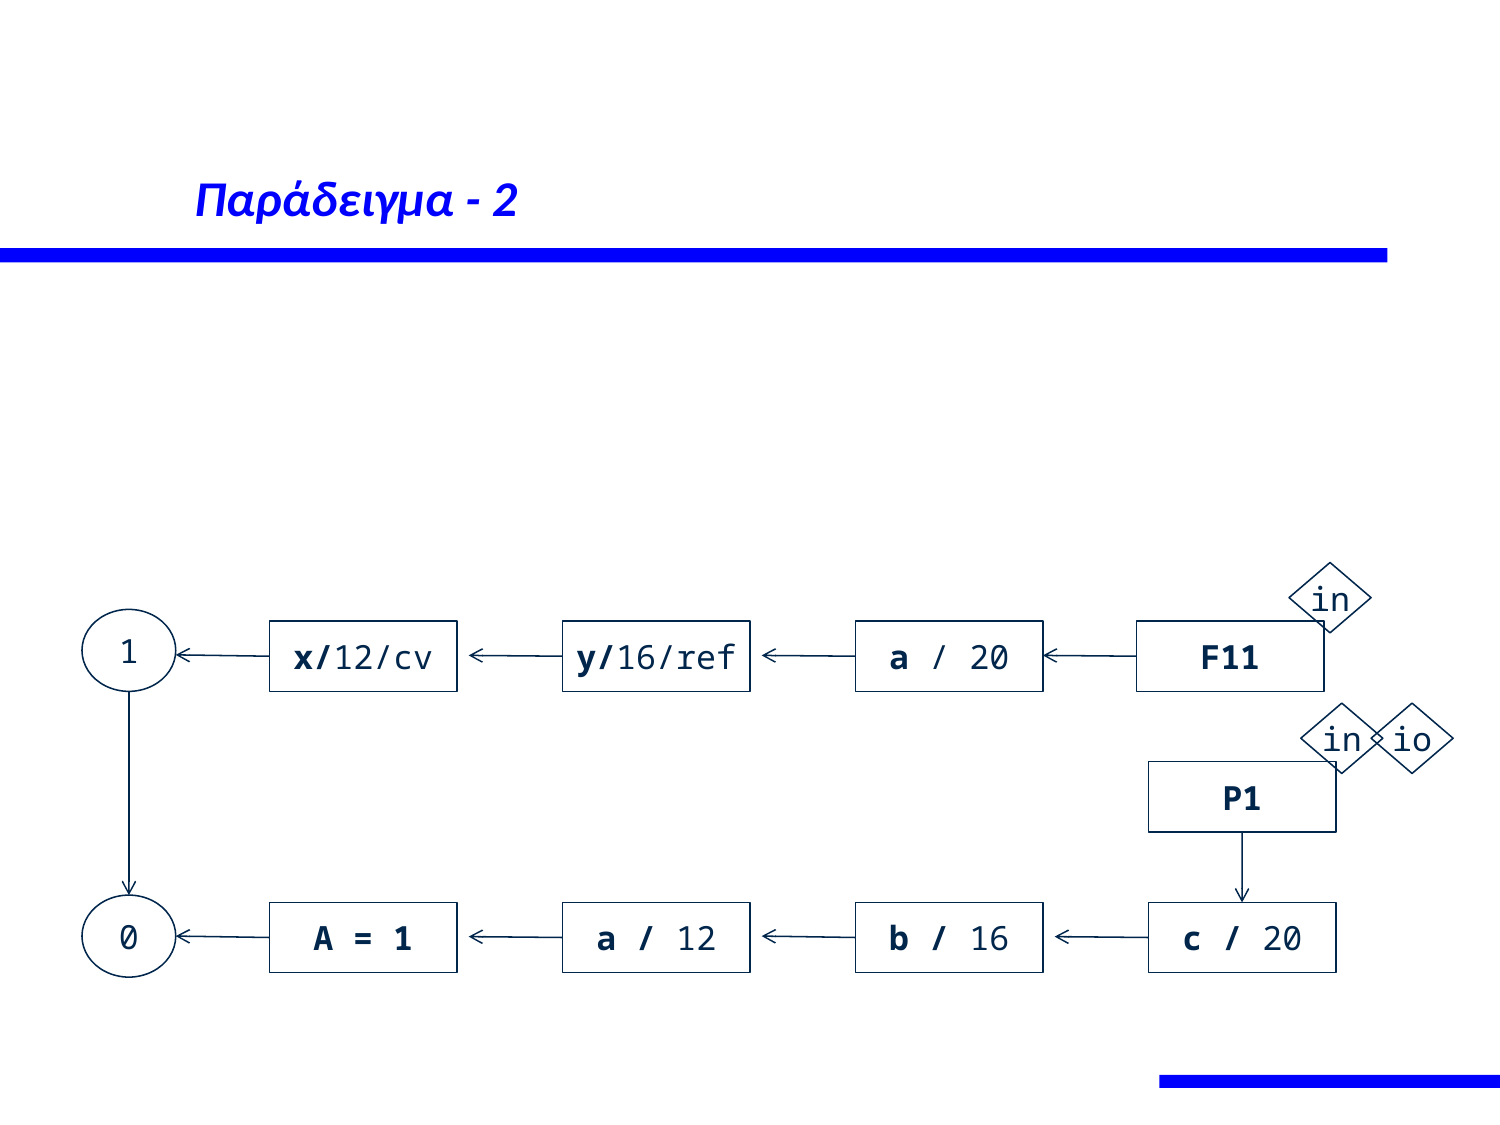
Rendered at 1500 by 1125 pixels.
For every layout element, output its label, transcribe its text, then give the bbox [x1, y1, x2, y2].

text_box F11 [1136, 621, 1325, 692]
text_box c / 20 [1148, 902, 1336, 973]
text_box in [1300, 703, 1377, 774]
text_box io [1371, 703, 1454, 774]
text_box x/12/cv [269, 621, 457, 692]
title Παράδειγμα - 2 [179, 46, 1455, 235]
text_box 0 [81, 895, 176, 978]
text_box a / 12 [562, 902, 750, 973]
text_box P1 [1148, 761, 1336, 832]
text_box y/16/ref [562, 621, 750, 692]
text_box b / 16 [855, 902, 1043, 973]
text_box in [1289, 562, 1372, 633]
text_box a / 20 [855, 621, 1043, 692]
text_box 1 [81, 609, 176, 692]
text_box Α = 1 [269, 902, 457, 973]
